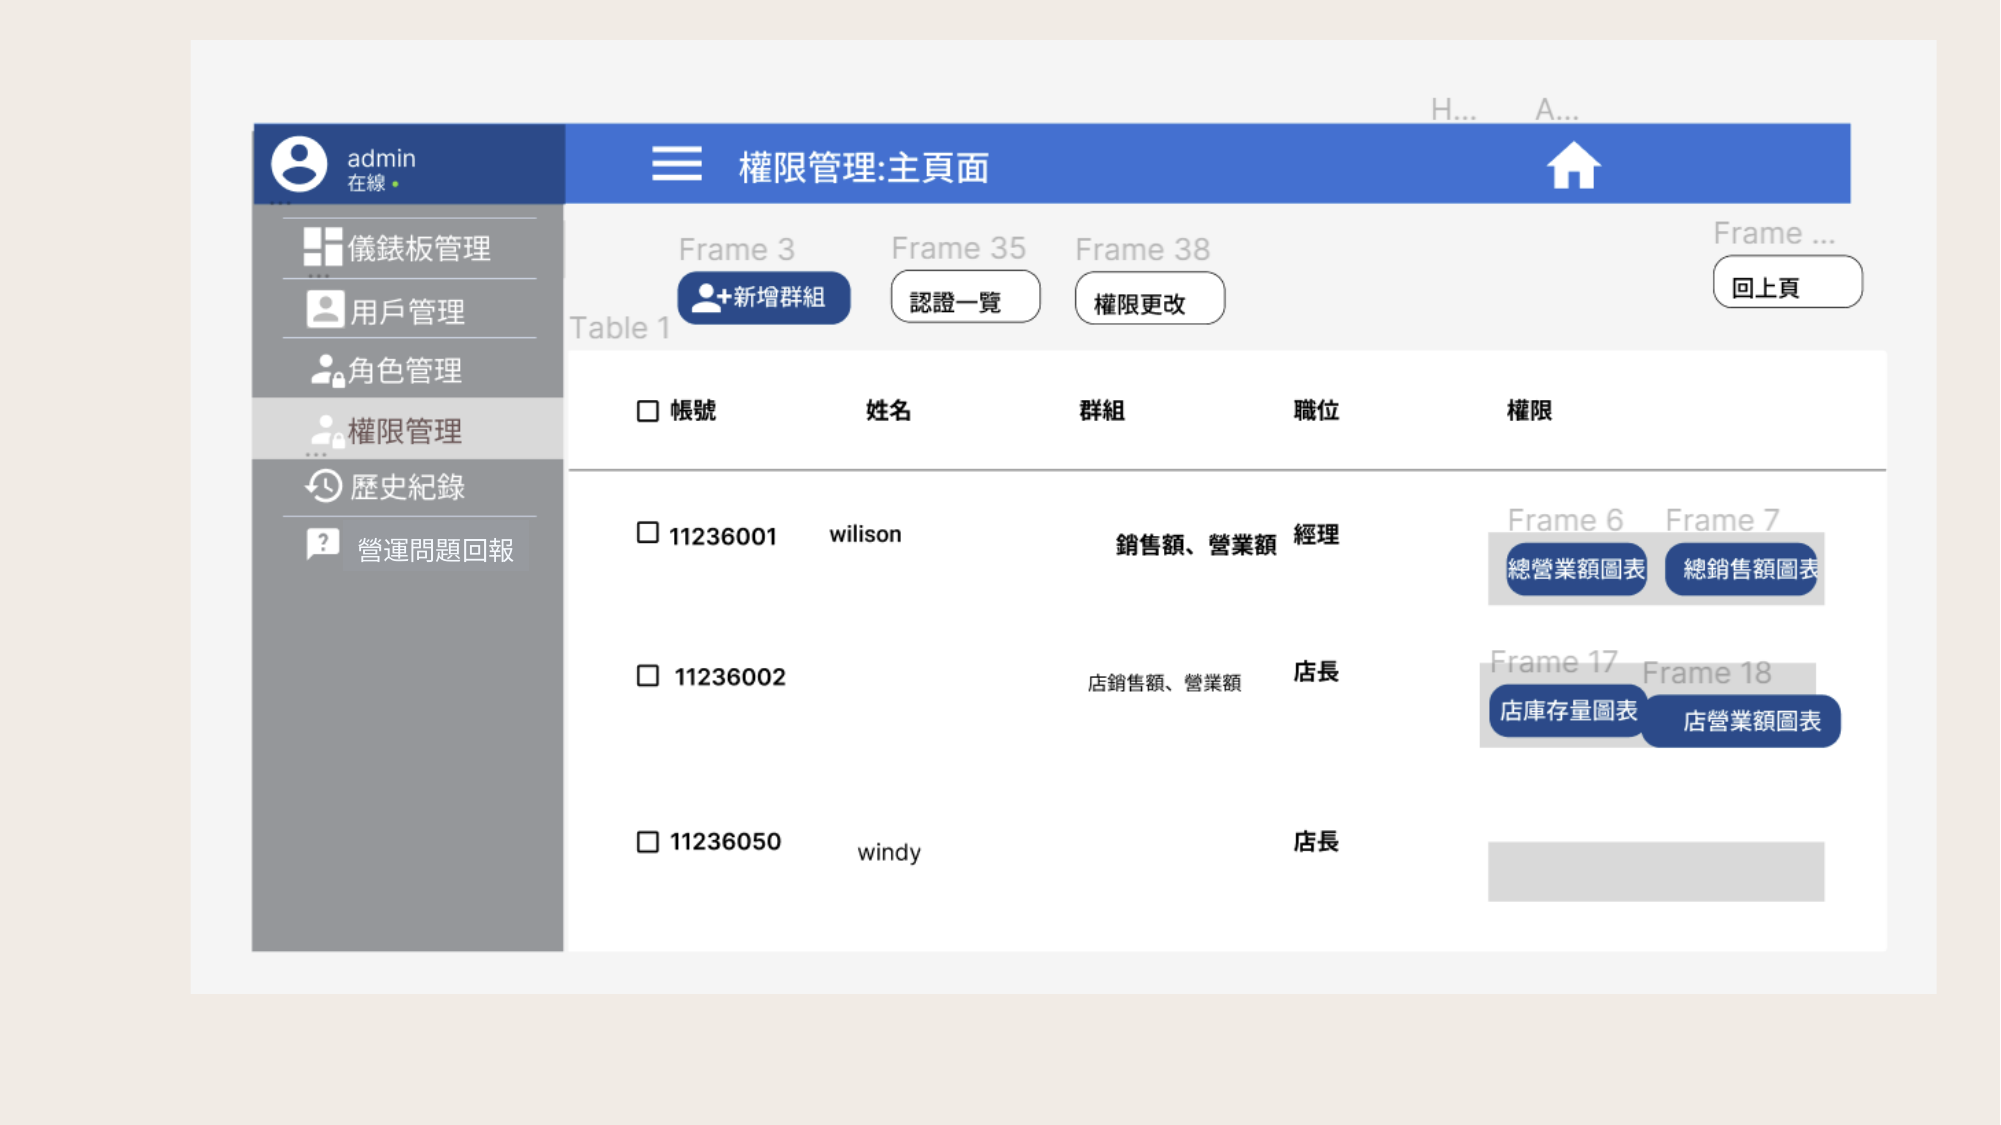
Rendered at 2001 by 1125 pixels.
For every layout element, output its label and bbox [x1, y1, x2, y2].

text_box [190, 40, 1937, 994]
text_box [342, 519, 530, 572]
